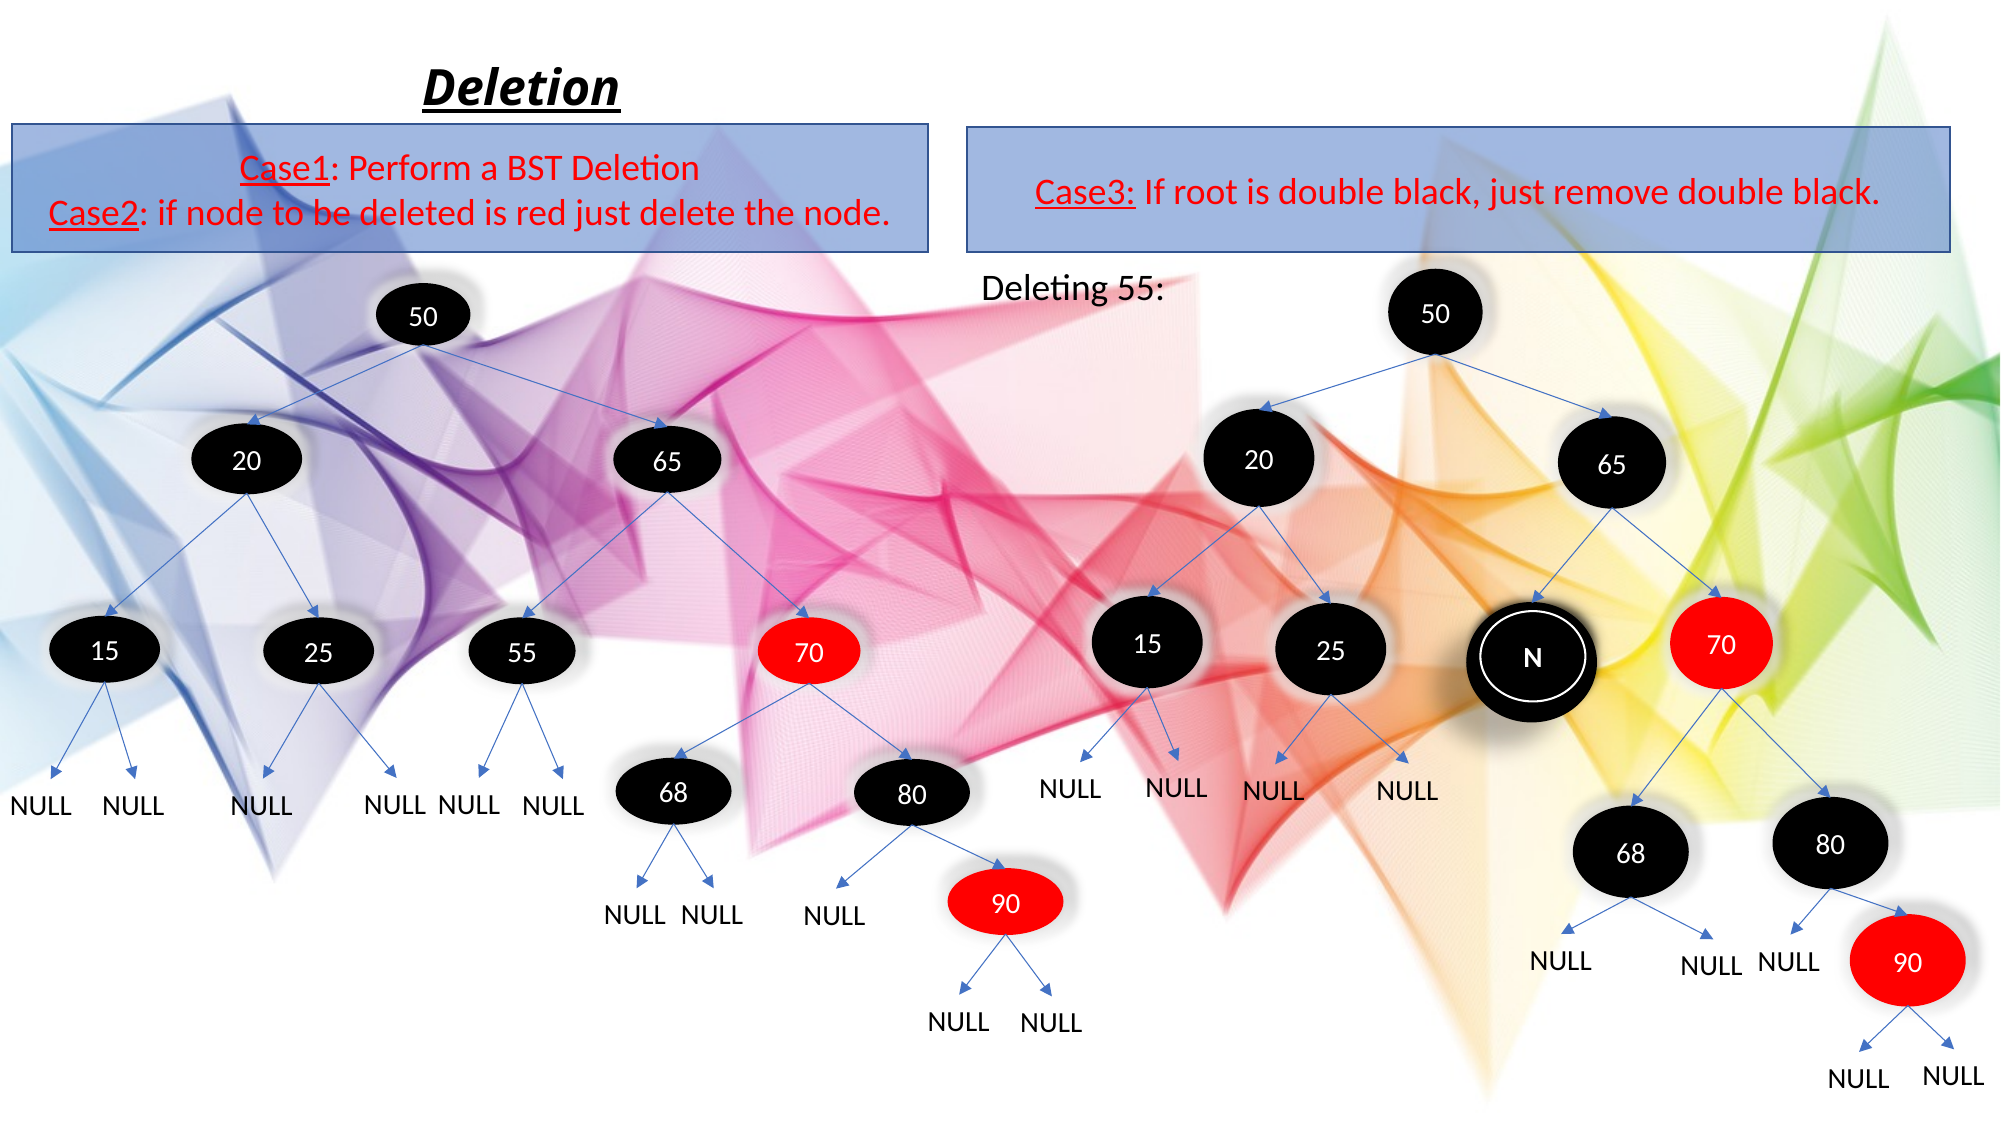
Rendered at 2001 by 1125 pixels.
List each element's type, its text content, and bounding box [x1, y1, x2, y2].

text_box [423, 344, 668, 427]
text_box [673, 683, 809, 759]
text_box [636, 823, 673, 889]
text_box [1630, 897, 1714, 940]
text_box Deletion [43, 48, 1000, 123]
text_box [1561, 897, 1630, 934]
text_box NULL [423, 777, 535, 828]
text_box Case1: Perform a BST Deletion Case2: if node to be deleted is red just delete the node. [11, 123, 929, 253]
text_box NULL [912, 994, 1006, 1045]
text_box 15 [1091, 595, 1203, 687]
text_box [522, 683, 563, 780]
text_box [1907, 1005, 1955, 1050]
text_box 90 [947, 868, 1064, 933]
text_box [1080, 687, 1148, 763]
text_box 65 [1557, 416, 1667, 507]
text_box NULL [1665, 939, 1762, 989]
text_box Case3: If root is double black, just remove double black. [966, 126, 1951, 253]
text_box NULL [1907, 1049, 2000, 1099]
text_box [912, 824, 1006, 870]
picture [563, 619, 758, 779]
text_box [959, 933, 1006, 995]
text_box NULL [1361, 763, 1457, 814]
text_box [1630, 688, 1722, 807]
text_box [1435, 354, 1613, 418]
text_box 80 [1772, 796, 1889, 888]
text_box 15 [49, 615, 161, 681]
text_box 25 [1275, 602, 1387, 694]
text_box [809, 683, 913, 761]
text_box 20 [1203, 408, 1315, 505]
text_box 20 [191, 423, 303, 493]
text_box 55 [468, 617, 576, 683]
picture [301, 425, 614, 777]
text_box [104, 493, 246, 617]
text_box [1258, 354, 1436, 410]
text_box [1005, 933, 1052, 997]
text_box NULL [1130, 761, 1227, 811]
text_box NULL [1743, 934, 1838, 985]
text_box 25 [263, 617, 375, 683]
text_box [1859, 1005, 1908, 1052]
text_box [1611, 507, 1722, 598]
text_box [1147, 494, 1259, 597]
text_box 65 [613, 425, 722, 491]
text_box 90 [1849, 914, 1966, 1005]
text_box NULL [788, 888, 884, 939]
text_box NULL [0, 779, 87, 829]
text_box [1830, 888, 1908, 916]
text_box 70 [1670, 596, 1773, 688]
text_box NULL [1227, 764, 1323, 814]
text_box 68 [1572, 805, 1689, 897]
text_box NULL [685, 888, 762, 938]
text_box 50 [375, 283, 471, 344]
text_box [1479, 699, 1569, 723]
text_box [667, 491, 810, 619]
text_box NULL [1812, 1051, 1906, 1102]
text_box N [1479, 610, 1587, 703]
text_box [1790, 888, 1831, 935]
text_box NULL [507, 779, 619, 829]
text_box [1148, 687, 1179, 762]
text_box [836, 824, 913, 889]
text_box NULL [215, 778, 311, 829]
picture [0, 0, 2001, 1125]
text_box NULL [87, 779, 183, 829]
text_box NULL [349, 777, 423, 828]
text_box 50 [1388, 268, 1483, 354]
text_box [522, 491, 667, 619]
text_box 80 [854, 758, 970, 824]
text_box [1258, 505, 1331, 604]
text_box 70 [757, 617, 861, 683]
text_box NULL [589, 888, 685, 938]
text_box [1531, 507, 1613, 604]
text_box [1721, 688, 1831, 798]
text_box NULL [1005, 996, 1099, 1046]
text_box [1275, 694, 1331, 765]
text_box Deleting 55: [966, 255, 1262, 316]
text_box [50, 681, 104, 780]
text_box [246, 344, 423, 425]
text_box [478, 683, 522, 778]
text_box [262, 683, 319, 779]
text_box NULL [1514, 933, 1608, 984]
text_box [104, 681, 136, 780]
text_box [1330, 694, 1409, 764]
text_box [246, 493, 319, 619]
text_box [673, 823, 714, 889]
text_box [318, 683, 397, 778]
text_box 68 [619, 757, 732, 823]
text_box NULL [1024, 762, 1136, 812]
